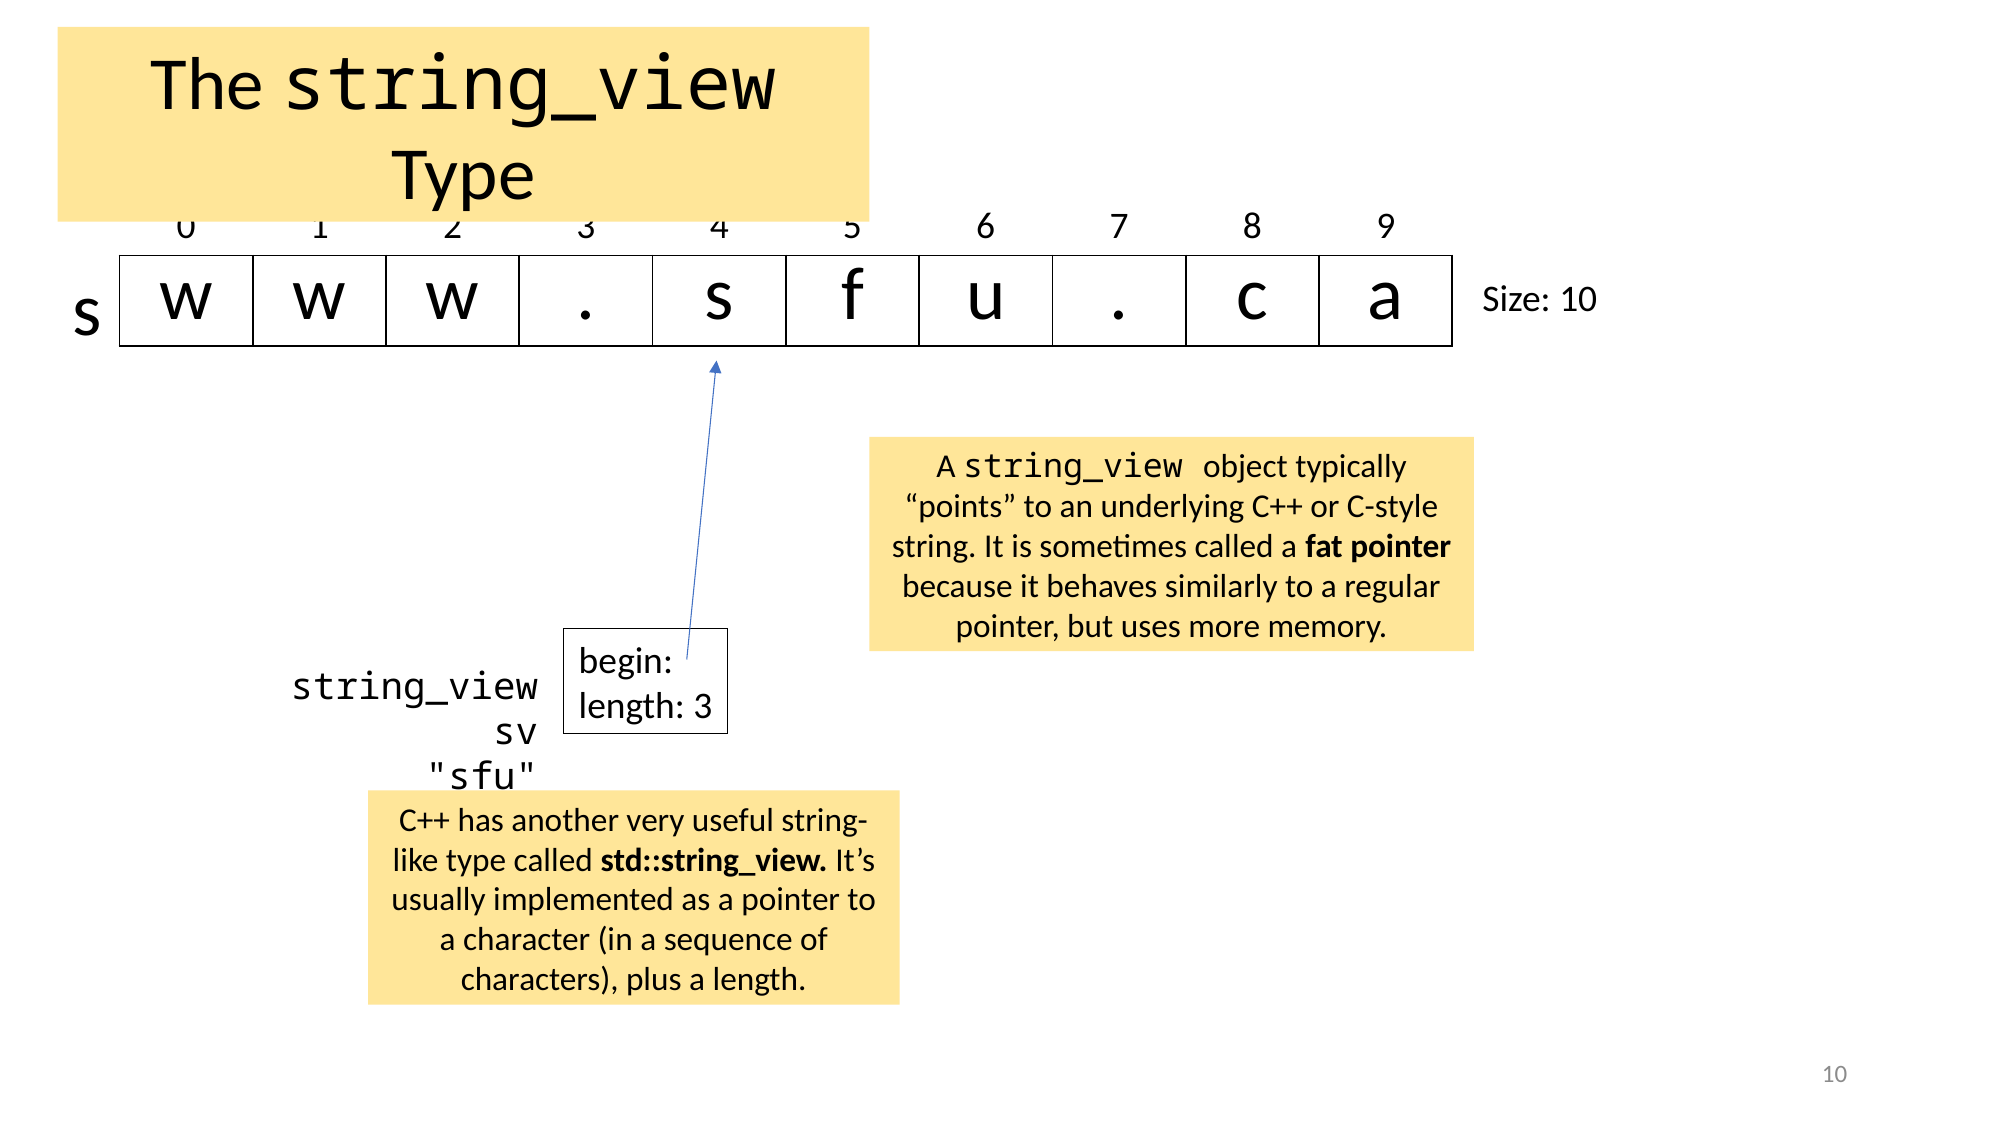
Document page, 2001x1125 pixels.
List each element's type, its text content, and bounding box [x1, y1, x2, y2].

table_cell w [387, 256, 518, 345]
table_cell . [520, 256, 652, 345]
text_box Size: 10 [1467, 267, 1613, 327]
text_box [686, 360, 717, 660]
table_header 3 [519, 222, 653, 255]
table_header 7 [1052, 189, 1186, 255]
table_header 9 [1319, 189, 1452, 255]
text_box s [58, 252, 118, 358]
table_header 2 [386, 222, 519, 255]
table_header 6 [919, 189, 1052, 255]
text_box A string_view object typically “points” to an underlying C++ or C-style string. It is sometimes called a fat pointer because it behaves similarly to a regular pointer, but uses more memory. [869, 436, 1474, 652]
text_box begin: length: 3 [563, 628, 728, 734]
table_cell u [920, 256, 1052, 345]
table_header 5 [786, 189, 919, 255]
table_header 1 [253, 222, 386, 255]
slide_number 10 [1412, 1042, 1863, 1103]
table_cell w [254, 256, 385, 345]
text_box The string_view Type [57, 26, 870, 222]
table_cell a [1320, 256, 1451, 345]
text_box string_view sv "sfu" [231, 654, 553, 805]
table_header 4 [653, 222, 786, 255]
table_cell . [1053, 256, 1185, 345]
table_header 8 [1186, 189, 1319, 255]
table_header 0 [119, 222, 253, 255]
table_cell w [120, 256, 252, 345]
text_box C++ has another very useful string-like type called std::string_view. It’s usually implemented as a pointer to a character (in a sequence of characters), plus a length. [368, 790, 900, 1005]
table_cell c [1187, 256, 1318, 345]
table_cell s [653, 256, 785, 345]
table_cell f [787, 256, 918, 345]
